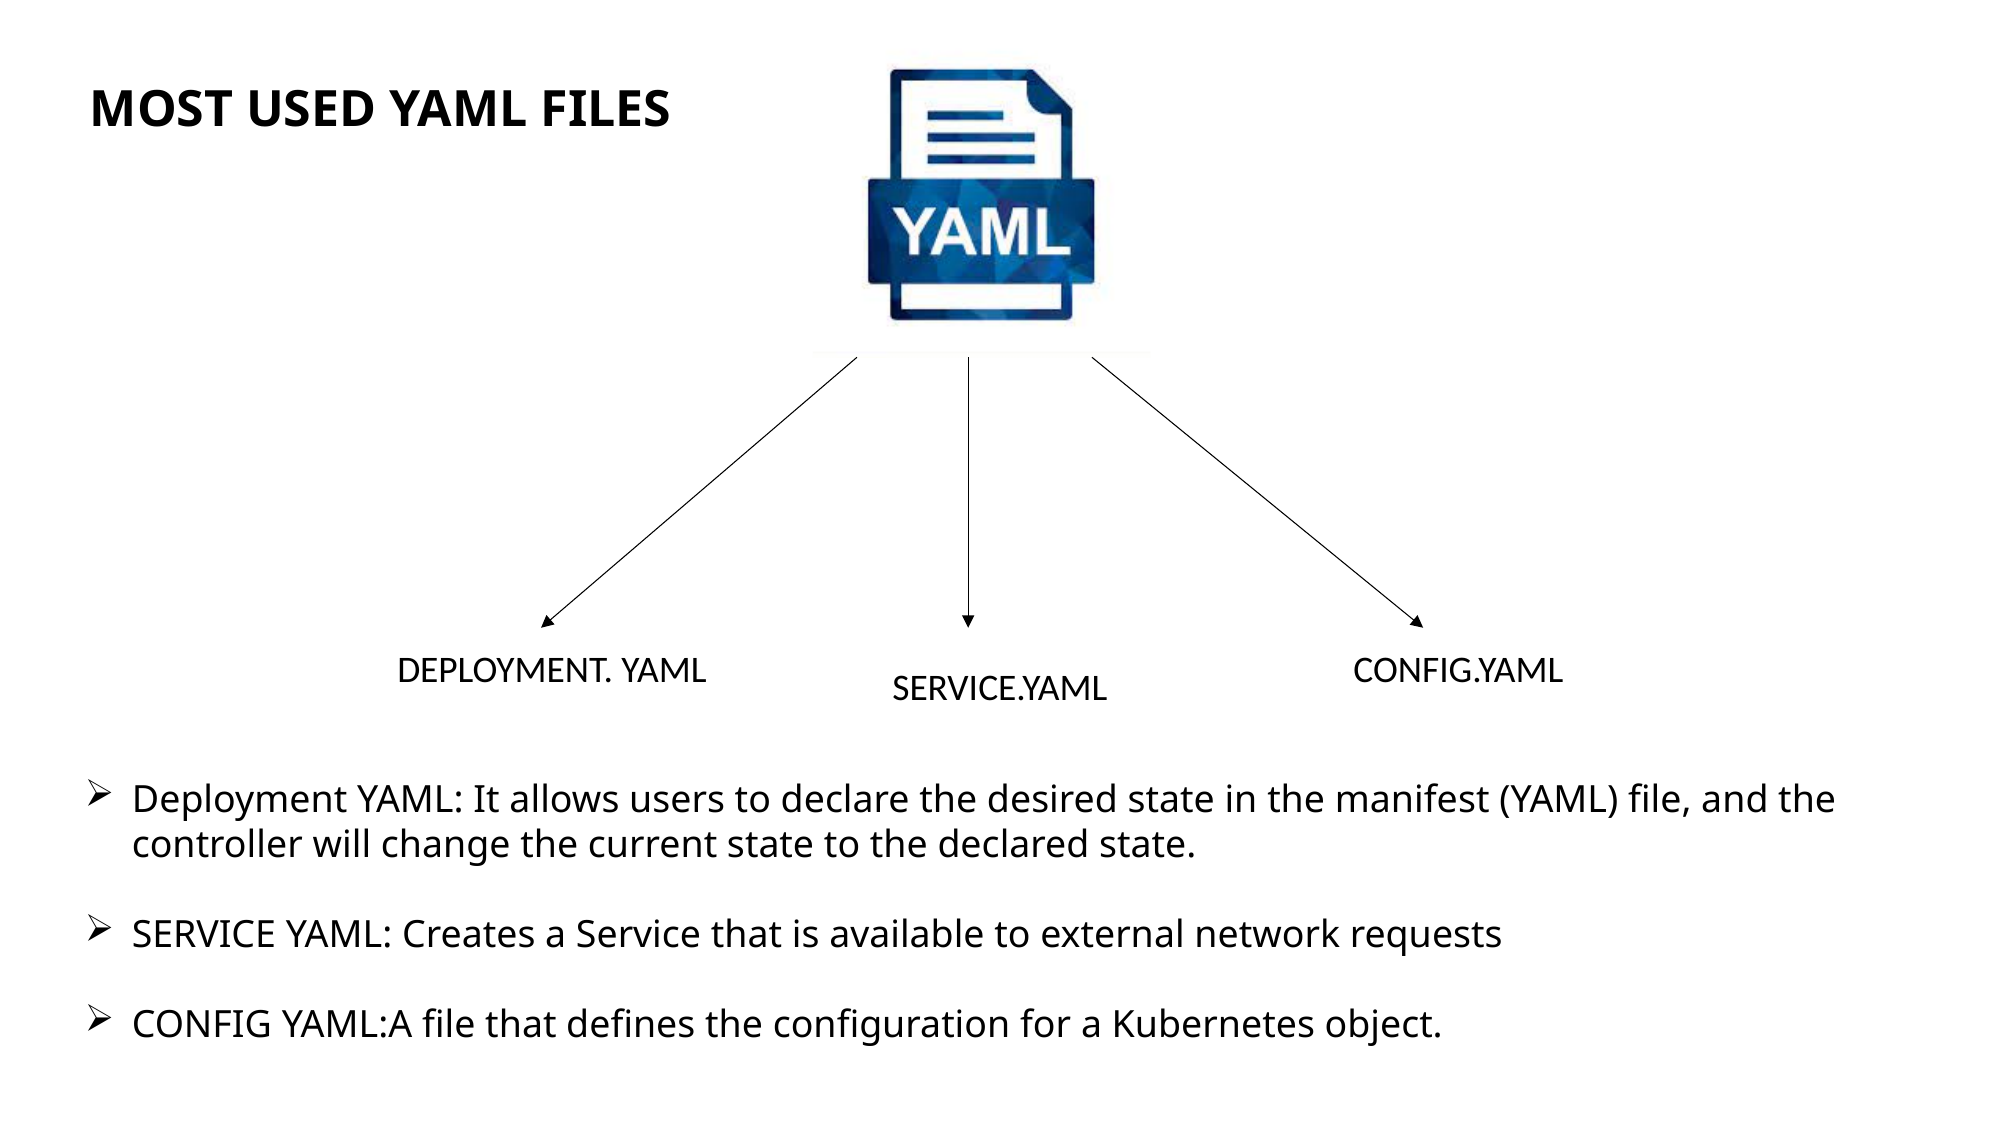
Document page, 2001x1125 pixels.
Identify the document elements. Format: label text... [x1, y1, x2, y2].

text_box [1091, 357, 1424, 628]
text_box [541, 357, 857, 628]
text_box CONFIG.YAML [1338, 637, 1579, 698]
text_box Deployment YAML: It allows users to declare the desired state in the manifest (YAML) file, and the controller will change the current state to the declared state. SERVICE YAML: Creates a Service that is available to external network requests CONFIG YAML:A file that defines the configuration for a Kubernetes object. [70, 767, 1930, 1098]
picture [812, 26, 1151, 358]
text_box SERVICE.YAML [877, 655, 1123, 716]
text_box DEPLOYMENT. YAML [382, 637, 722, 698]
text_box MOST USED YAML FILES [75, 68, 687, 144]
